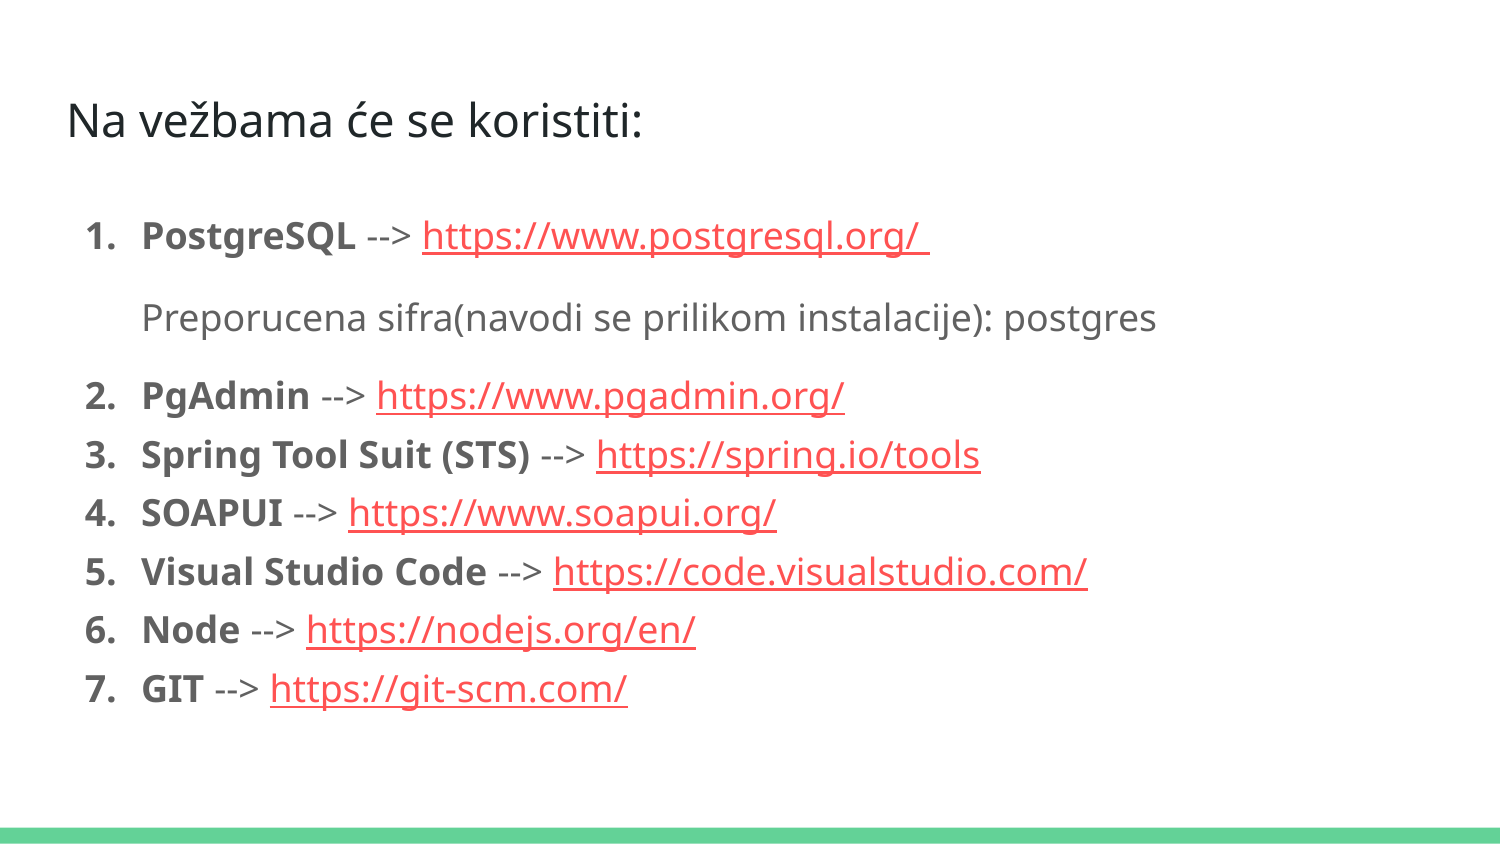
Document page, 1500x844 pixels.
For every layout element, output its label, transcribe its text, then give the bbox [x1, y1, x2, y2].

title Na vežbama će se koristiti: [51, 72, 1449, 167]
list PostgreSQL --> https://www.postgresql.org/ Preporucena sifra(navodi se prilikom instalacije): postgres PgAdmin --> https://www.pgadmin.org/ Spring Tool Suit (STS) --> https://spring.io/tools SOAPUI --> https://www.soapui.org/ Visual Studio Code --> https://code.visualstudio.com/ Node --> https://nodejs.org/en/ GIT --> https://git-scm.com/ [51, 189, 1449, 750]
